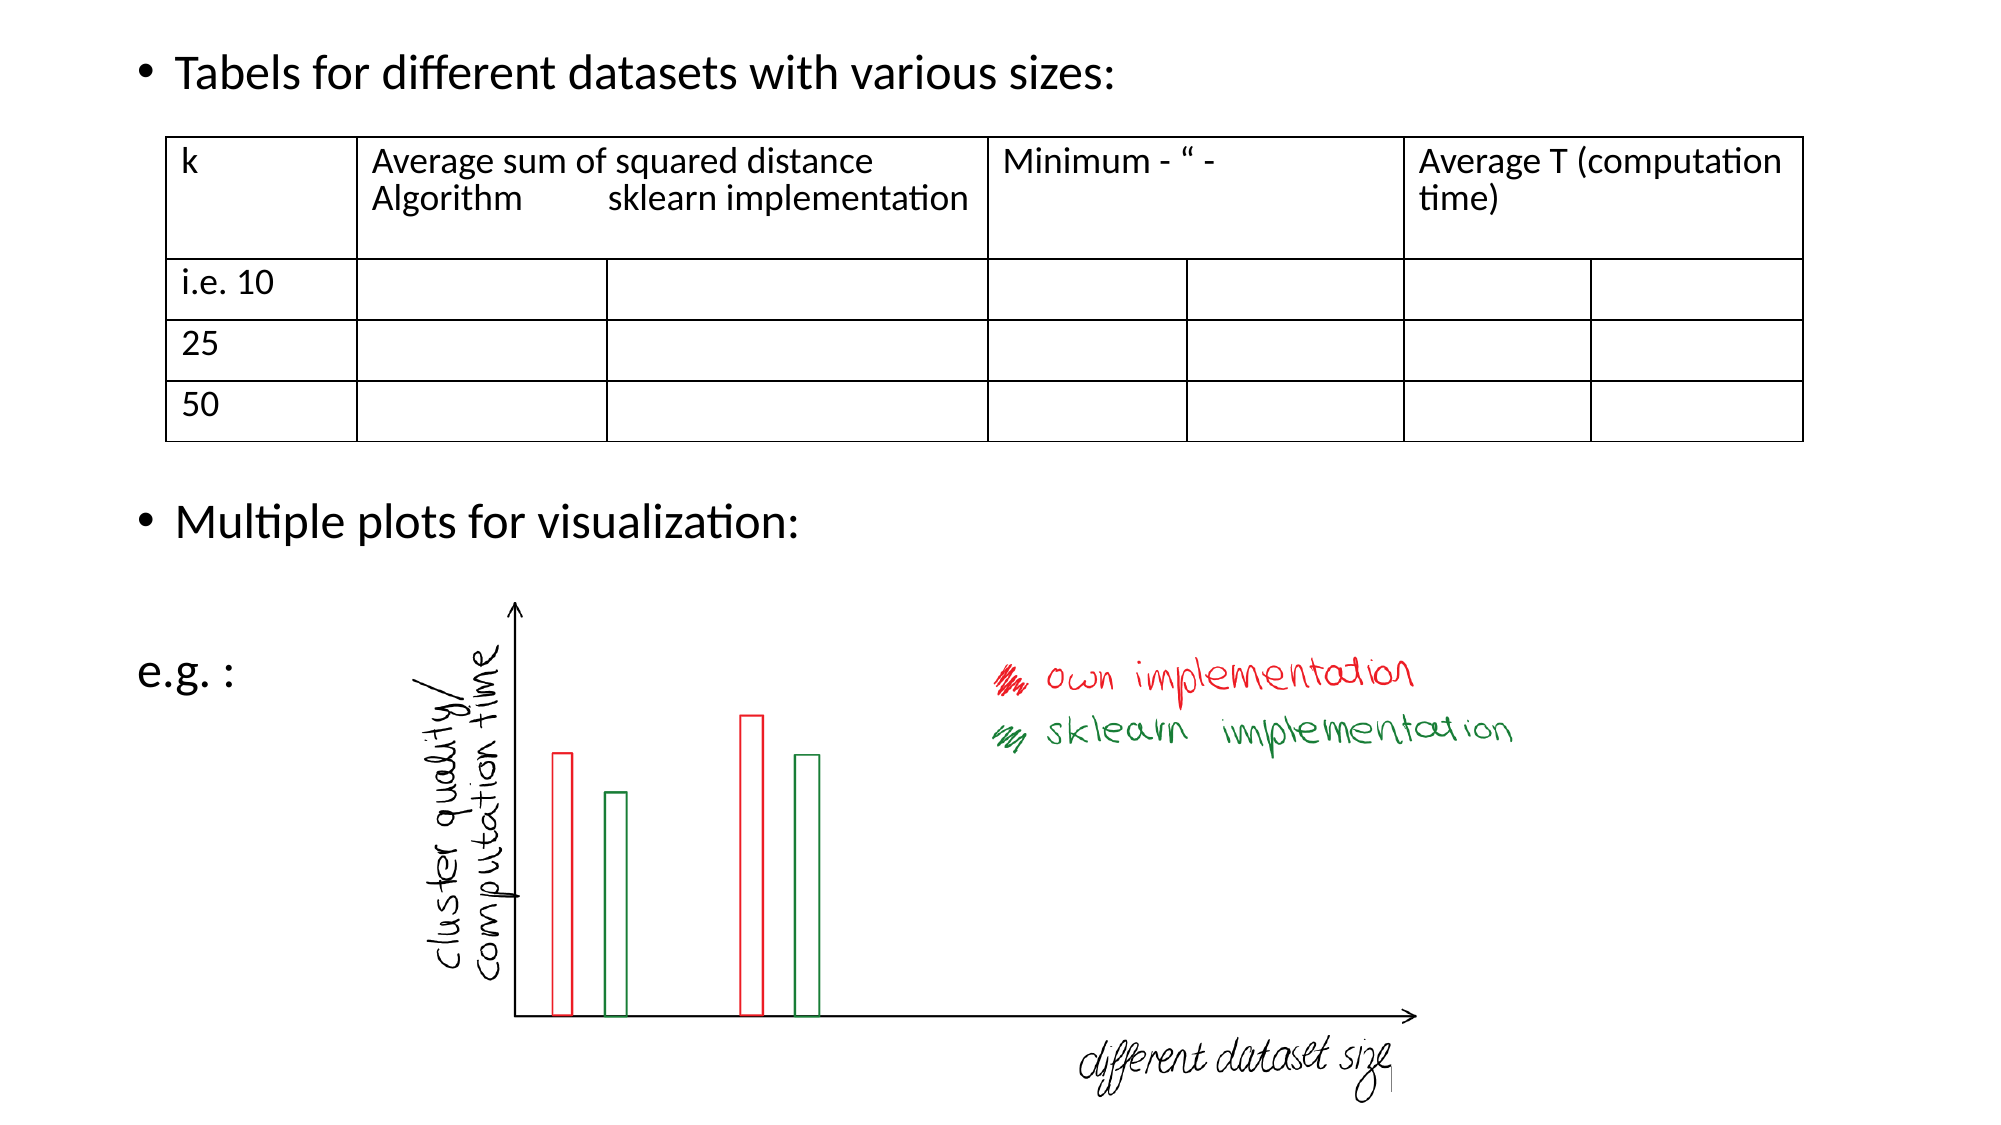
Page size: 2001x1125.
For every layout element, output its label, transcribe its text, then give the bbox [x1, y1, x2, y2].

picture [359, 587, 1564, 1119]
text_box Tabels for different datasets with various sizes: Multiple plots for visualization: e.g. : [122, 38, 1848, 782]
